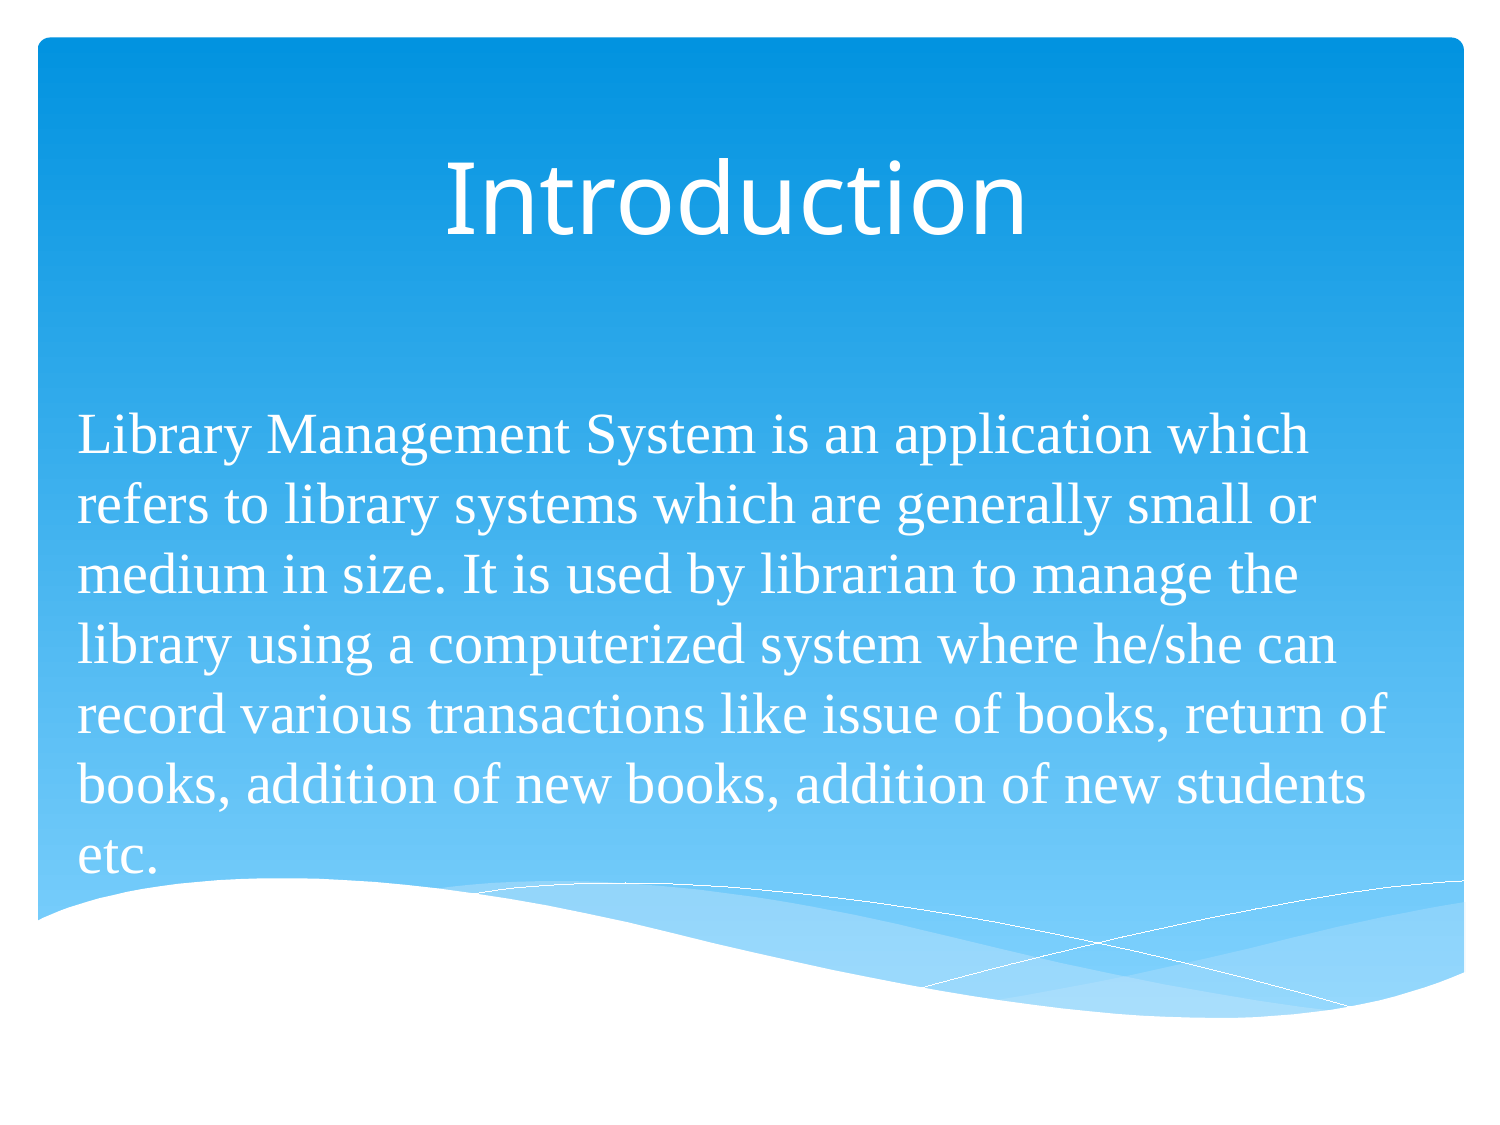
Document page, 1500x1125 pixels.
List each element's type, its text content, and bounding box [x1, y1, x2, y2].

title Introduction [75, 112, 1400, 263]
subtitle Library Management System is an application which refers to library systems which are generally small or medium in size. It is used by librarian to manage the library using a computerized system where he/she can record various transactions like issue of books, return of books, addition of new books, addition of new students etc. [62, 387, 1413, 963]
